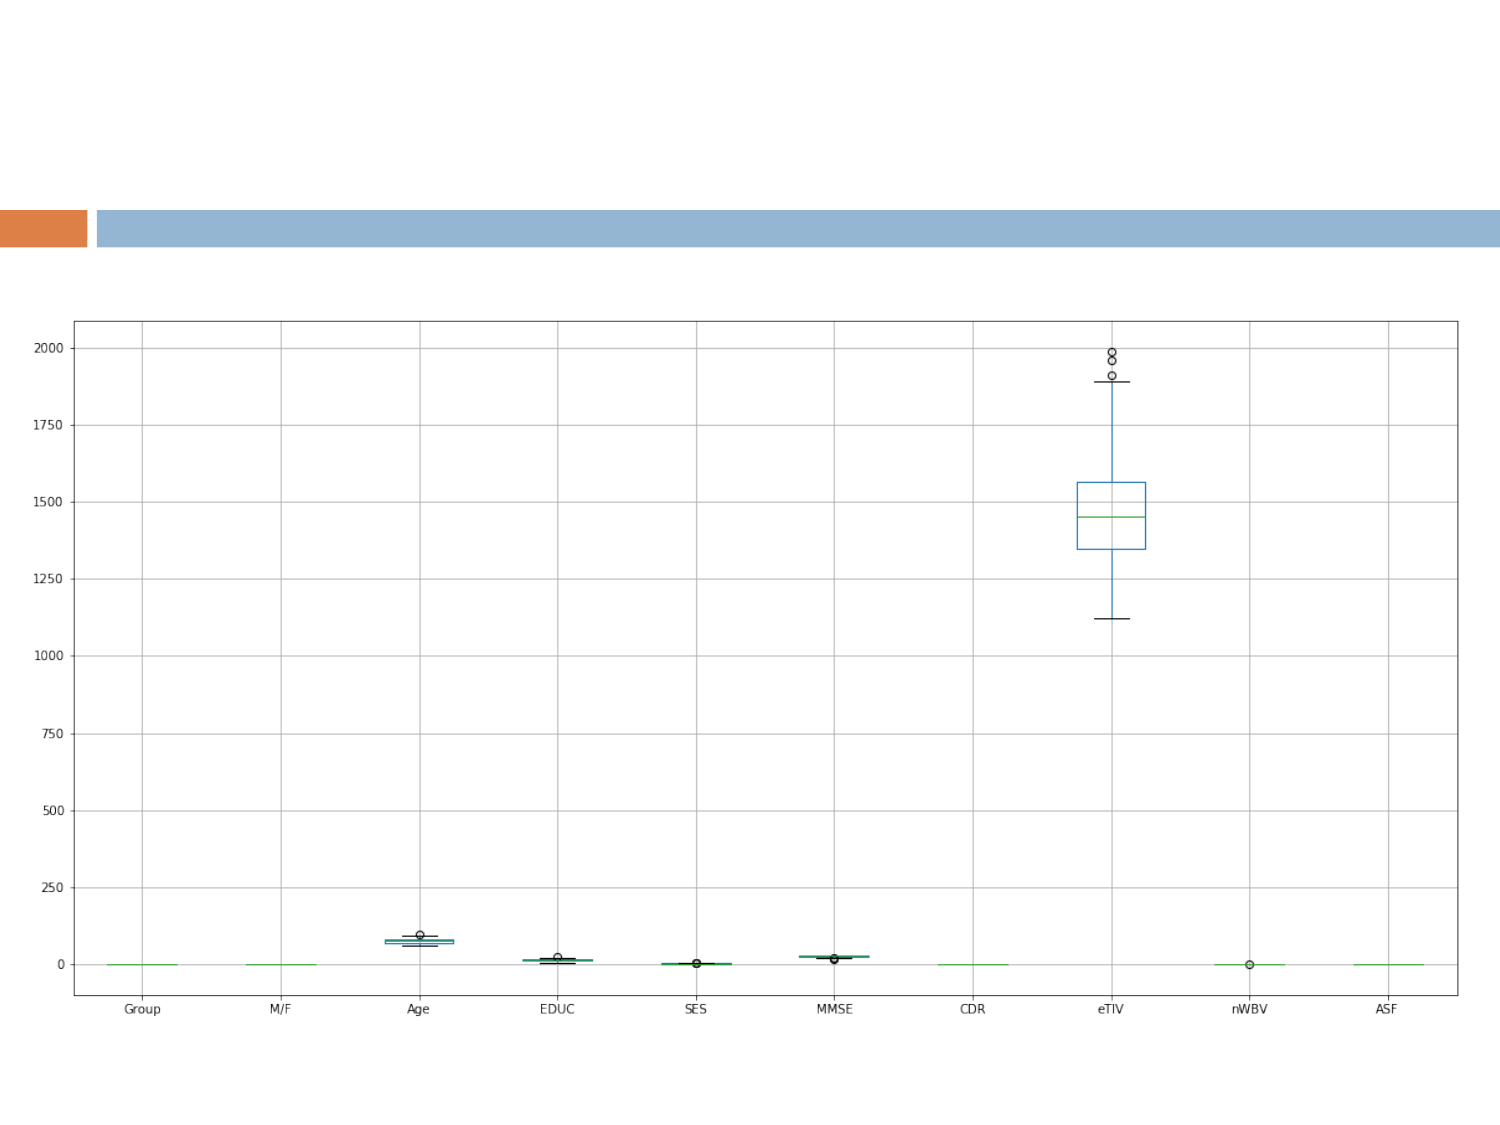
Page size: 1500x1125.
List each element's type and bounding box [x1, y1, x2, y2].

picture [24, 312, 1466, 1026]
